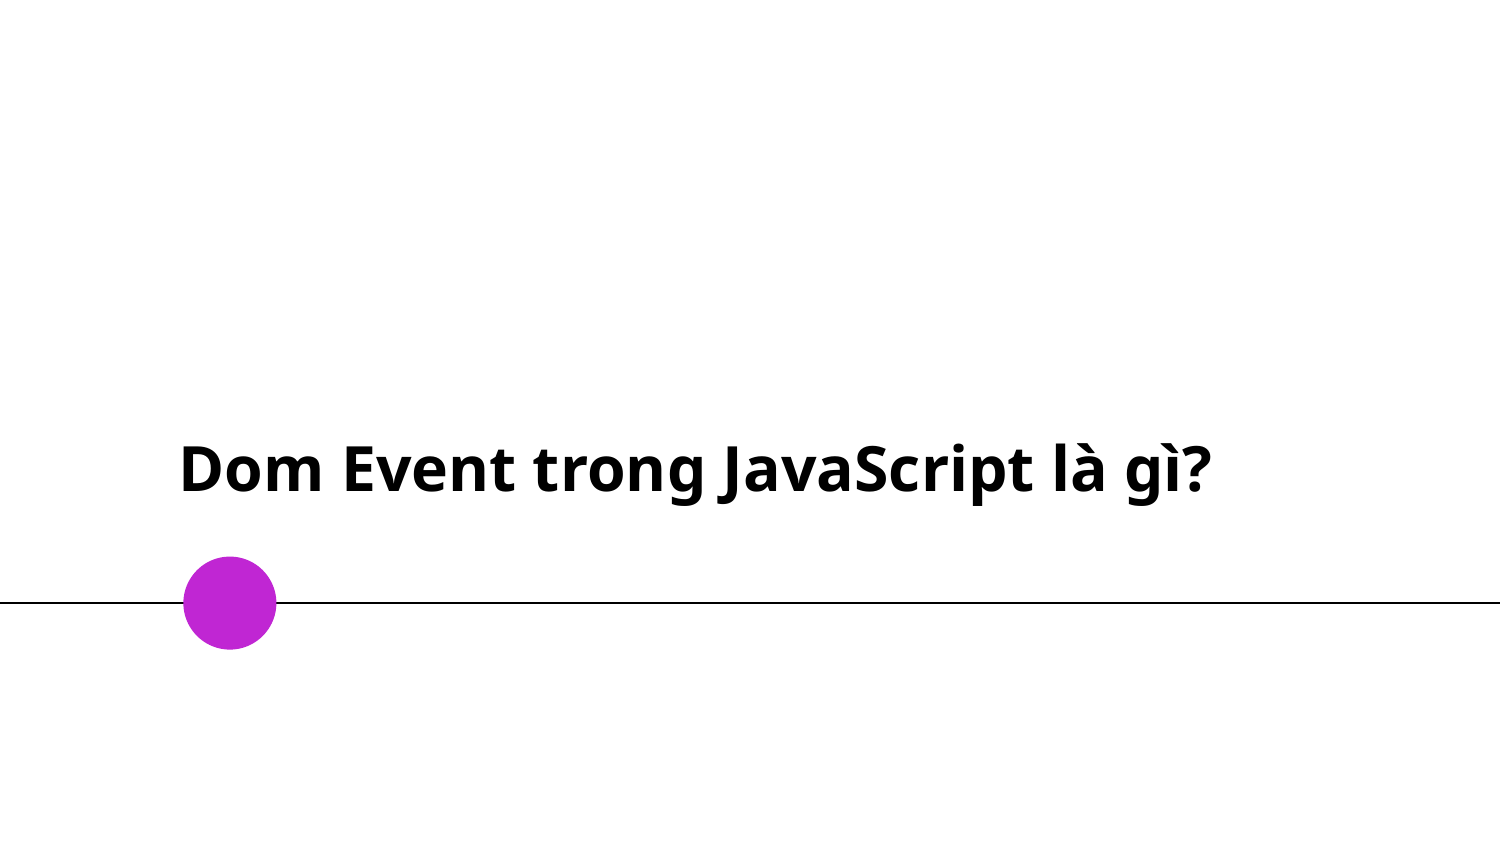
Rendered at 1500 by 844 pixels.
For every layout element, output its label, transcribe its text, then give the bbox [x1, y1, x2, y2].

title Dom Event trong JavaScript là gì? [163, 328, 1329, 519]
